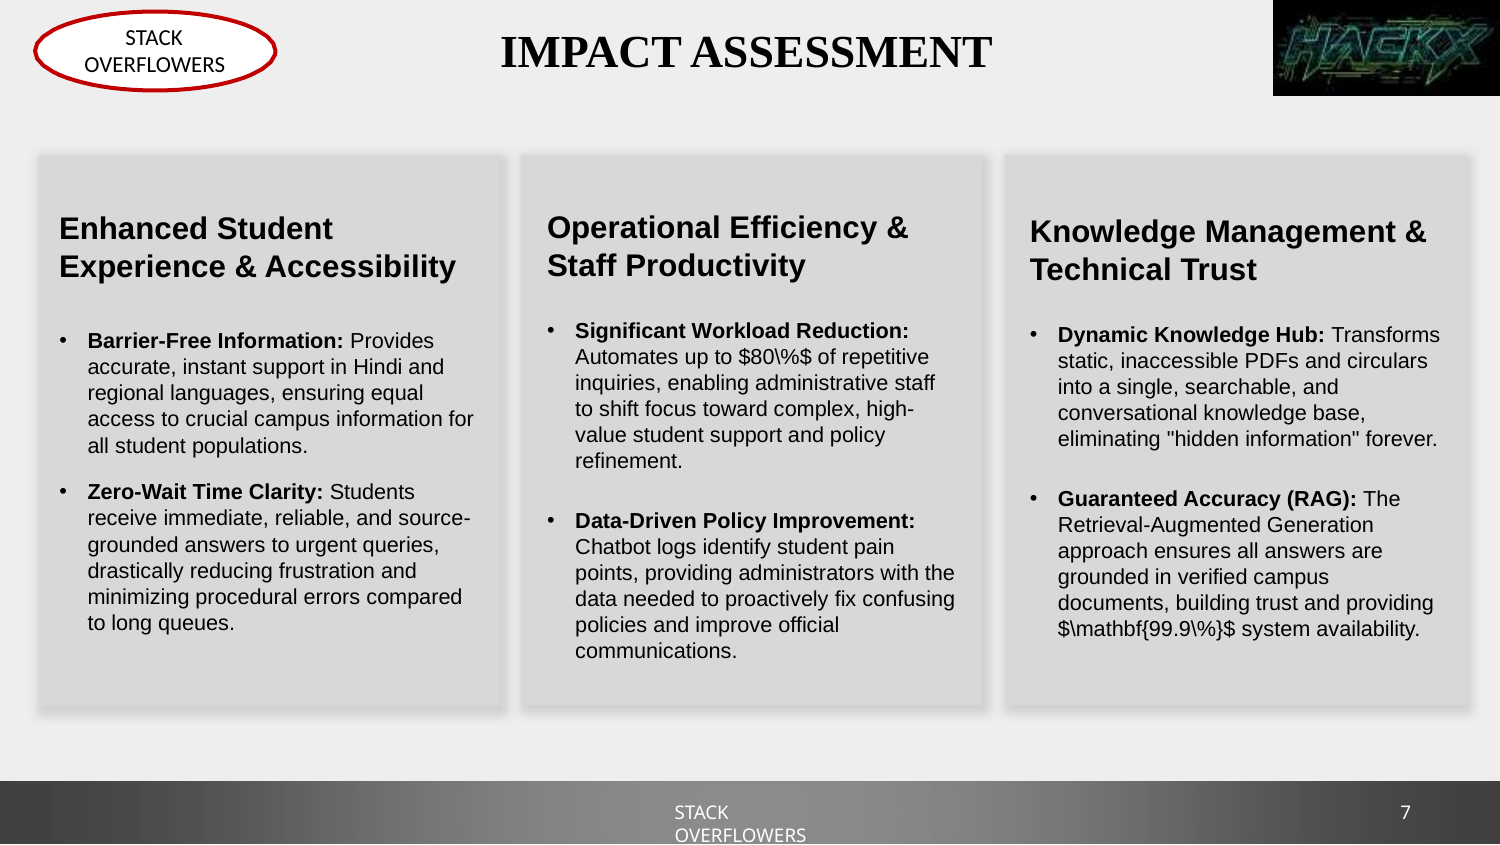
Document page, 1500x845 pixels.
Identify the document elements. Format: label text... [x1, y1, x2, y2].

text_box [520, 154, 982, 706]
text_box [34, 11, 276, 91]
text_box Enhanced Student Experience & Accessibility Barrier-Free Information: Provides accurate, instant support in Hindi and regional languages, ensuring equal access to crucial campus information for all student populations. Zero-Wait Time Clarity: Students receive immediate, reliable, and source-grounded answers to urgent queries, drastically reducing frustration and minimizing procedural errors compared to long queues. [57, 188, 477, 678]
text_box Operational Efficiency & Staff Productivity Significant Workload Reduction: Automates up to $80\%$ of repetitive inquiries, enabling administrative staff to shift focus toward complex, high-value student support and policy refinement. Data-Driven Policy Improvement: Chatbot logs identify student pain points, providing administrators with the data needed to proactively fix confusing policies and improve official communications. [545, 188, 960, 678]
picture [1273, 0, 1500, 97]
text_box [1004, 154, 1466, 706]
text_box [0, 781, 1500, 844]
title IMPACT ASSESSMENT [303, 19, 1197, 163]
text_box Knowledge Management & Technical Trust Dynamic Knowledge Hub: Transforms static, inaccessible PDFs and circulars into a single, searchable, and conversational knowledge base, eliminating "hidden information" forever. Guaranteed Accuracy (RAG): The Retrieval-Augmented Generation approach ensures all answers are grounded in verified campus documents, building trust and providing $\mathbf{99.9\%}$ system availability. [1027, 192, 1443, 682]
text_box [38, 155, 500, 706]
